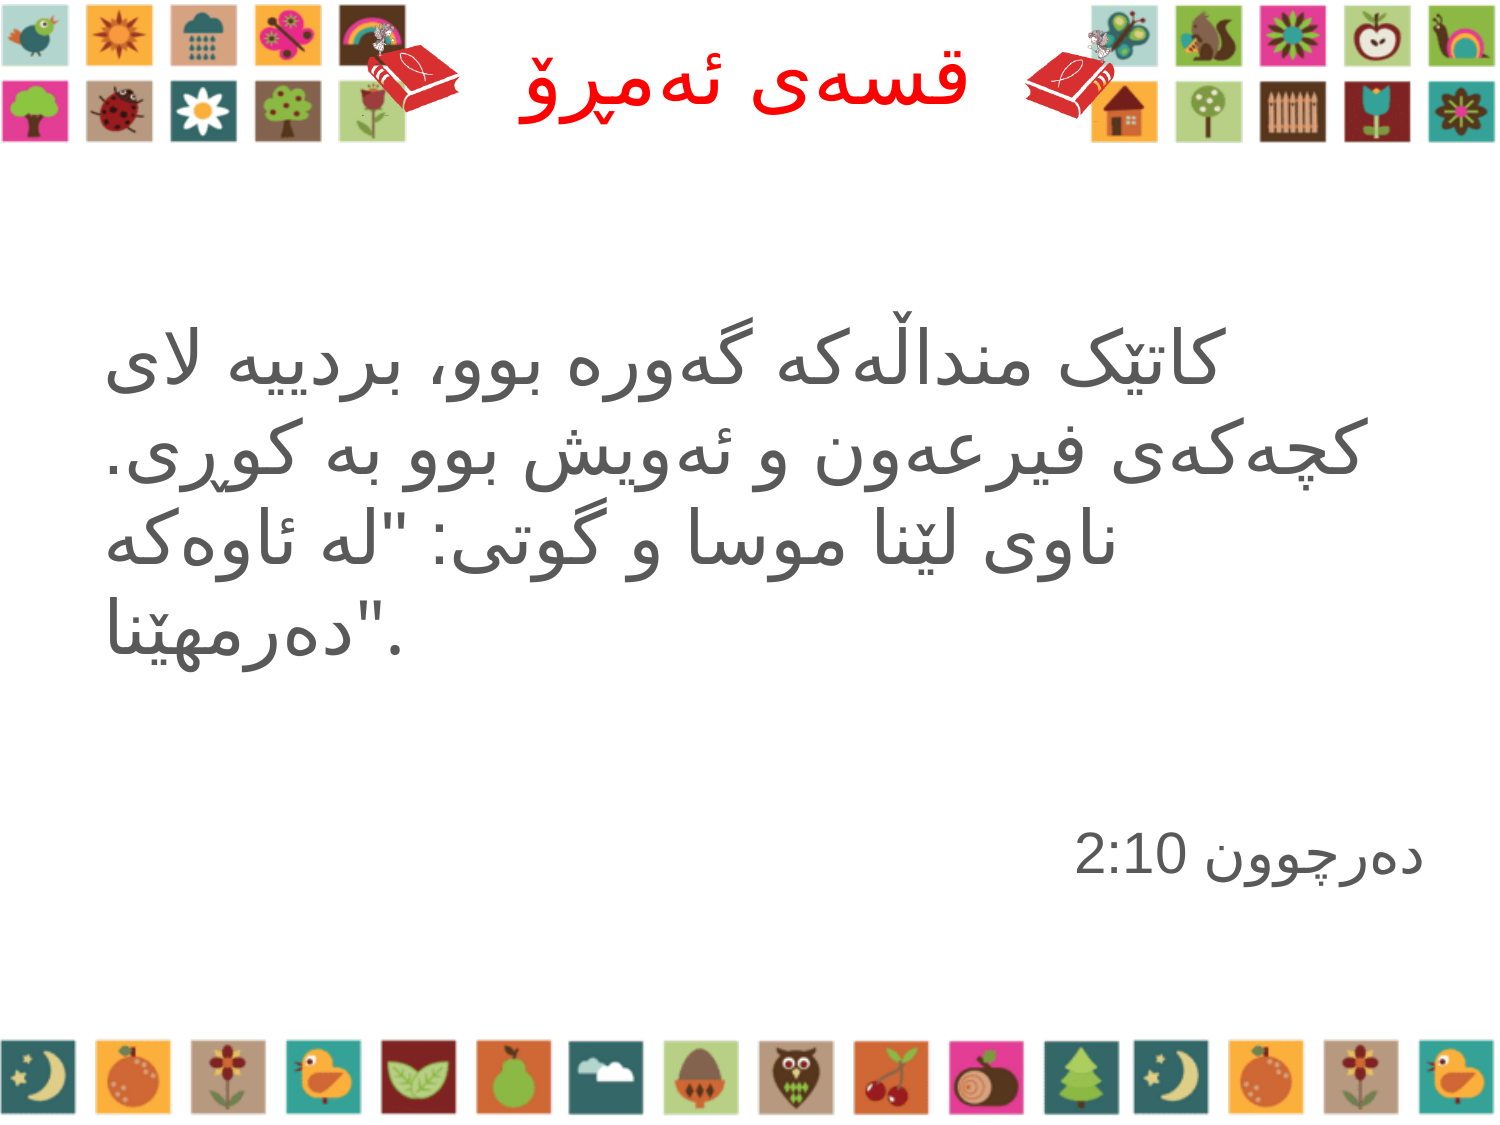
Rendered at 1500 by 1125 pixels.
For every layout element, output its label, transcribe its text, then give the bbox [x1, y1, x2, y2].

picture [0, 3, 492, 150]
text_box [0, 1028, 1500, 1118]
text_box قسەی ئەمڕۆ [425, 13, 1076, 129]
picture [992, 3, 1500, 150]
text_box دەرچوون 2:10 [808, 807, 1441, 893]
text_box کاتێک منداڵەکە گەورە بوو، بردییە لای کچەکەی فیرعەون و ئەویش بوو بە کوڕی. ناوی لێنا موسا و گوتی: "لە ئاوەکە دەرمهێنا". [88, 302, 1436, 678]
